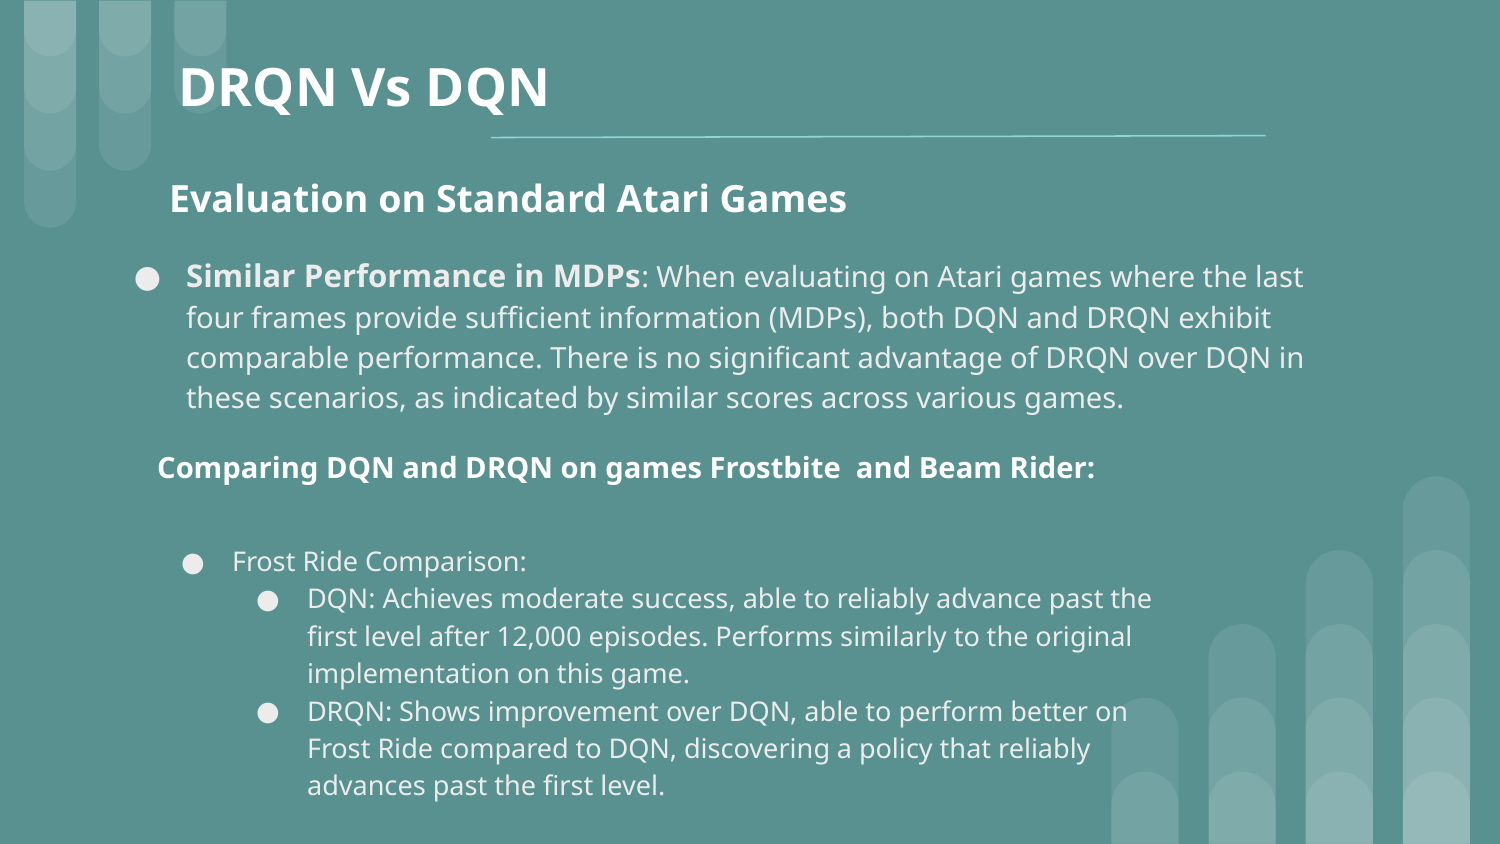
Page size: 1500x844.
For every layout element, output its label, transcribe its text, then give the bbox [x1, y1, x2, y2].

text_box Comparing DQN and DRQN on games Frostbite and Beam Rider: [142, 434, 1186, 500]
text_box Similar Performance in MDPs: When evaluating on Atari games where the last four frames provide sufficient information (MDPs), both DQN and DRQN exhibit comparable performance. There is no significant advantage of DRQN over DQN in these scenarios, as indicated by similar scores across various games. [96, 235, 1381, 510]
title DRQN Vs DQN [163, 35, 1418, 136]
text_box Evaluation on Standard Atari Games [154, 160, 1284, 236]
text_box Frost Ride Comparison: DQN: Achieves moderate success, able to reliably advance past the first level after 12,000 episodes. Performs similarly to the original implementation on this game. DRQN: Shows improvement over DQN, able to perform better on Frost Ride compared to DQN, discovering a policy that reliably advances past the first level. [142, 524, 1186, 816]
